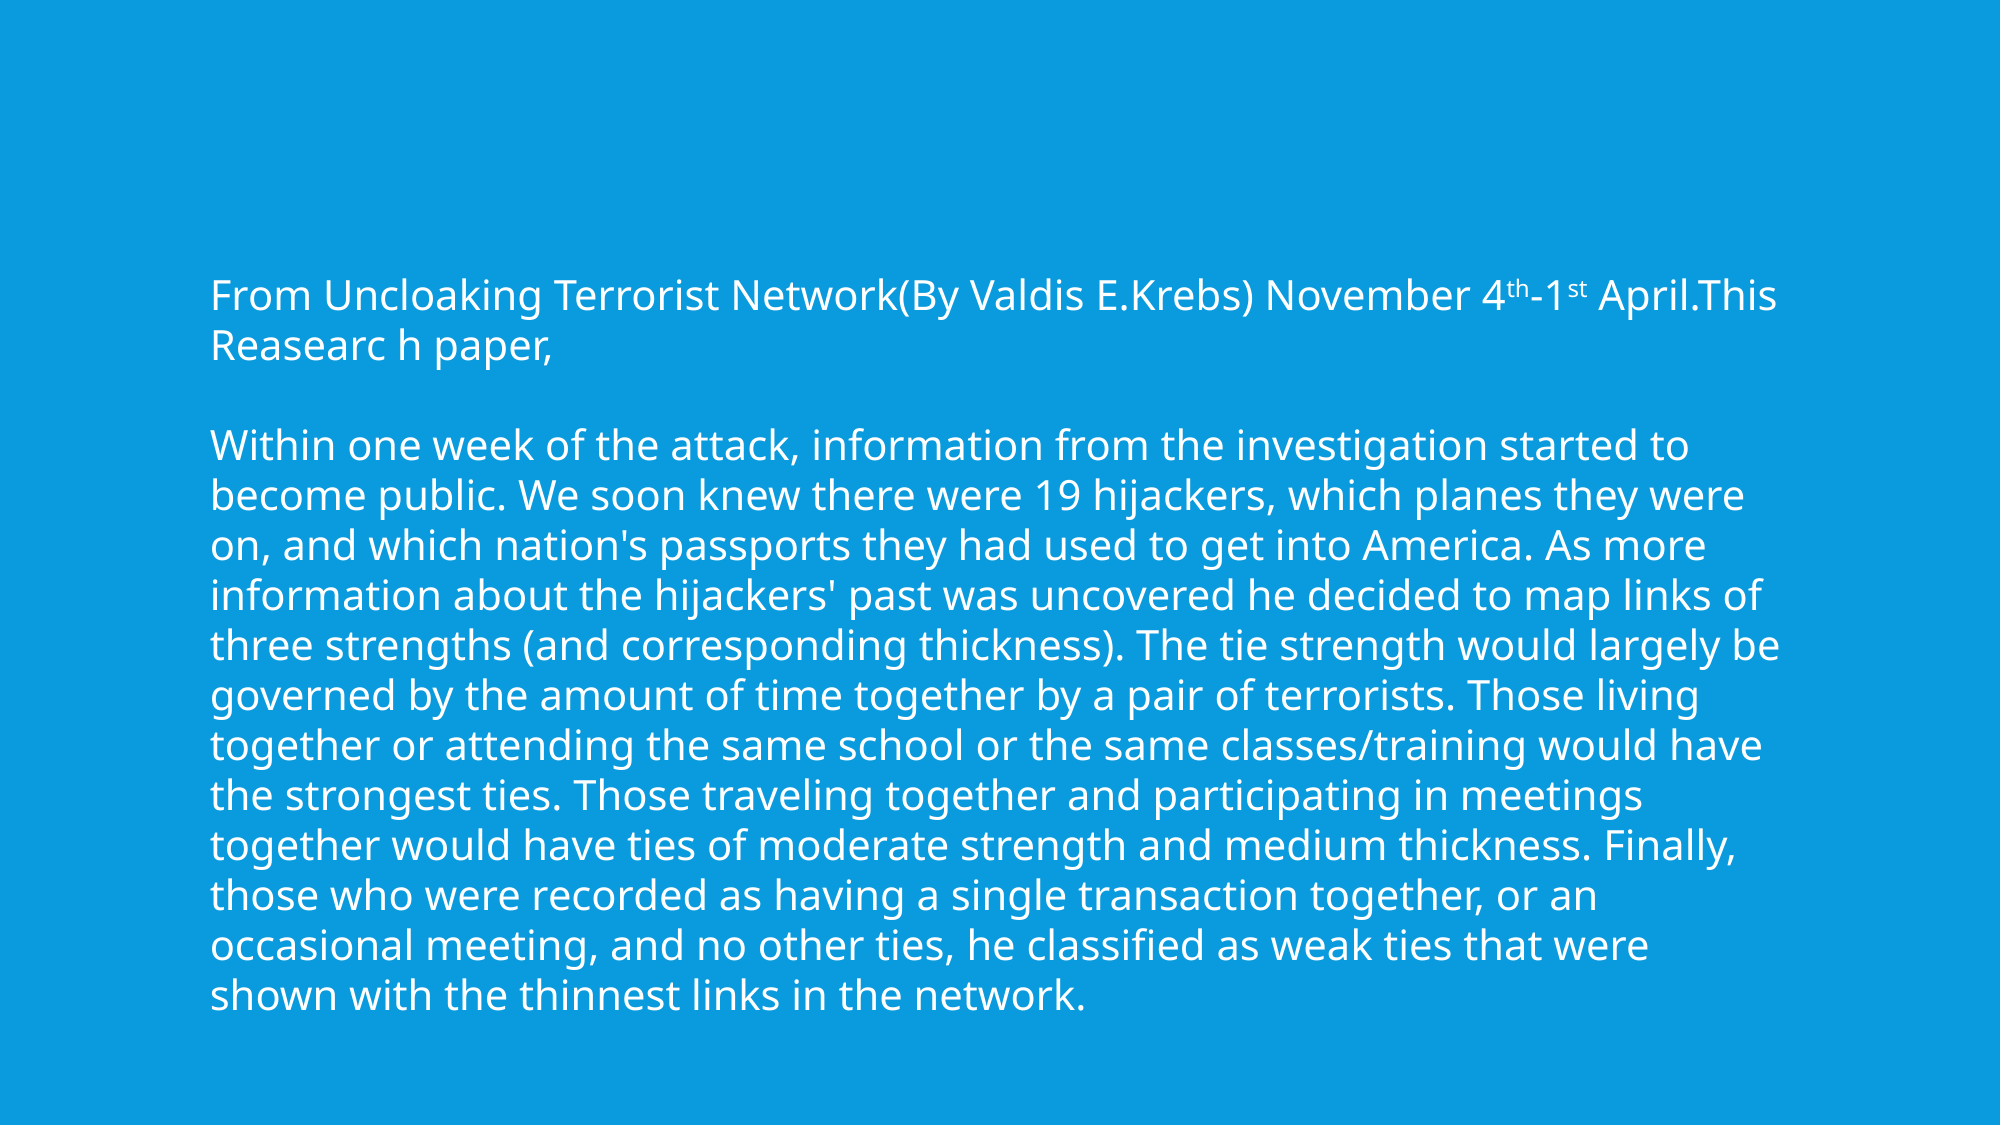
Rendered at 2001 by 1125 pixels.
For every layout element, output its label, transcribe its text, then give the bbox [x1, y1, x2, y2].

text_box From Uncloaking Terrorist Network(By Valdis E.Krebs) November 4th-1st April.This Reasearc h paper, Within one week of the attack, information from the investigation started to become public. We soon knew there were 19 hijackers, which planes they were on, and which nation's passports they had used to get into America. As more information about the hijackers' past was uncovered he decided to map links of three strengths (and corresponding thickness). The tie strength would largely be governed by the amount of time together by a pair of terrorists. Those living together or attending the same school or the same classes/training would have the strongest ties. Those traveling together and participating in meetings together would have ties of moderate strength and medium thickness. Finally, those who were recorded as having a single transaction together, or an occasional meeting, and no other ties, he classified as weak ties that were shown with the thinnest links in the network. [194, 261, 1802, 1077]
